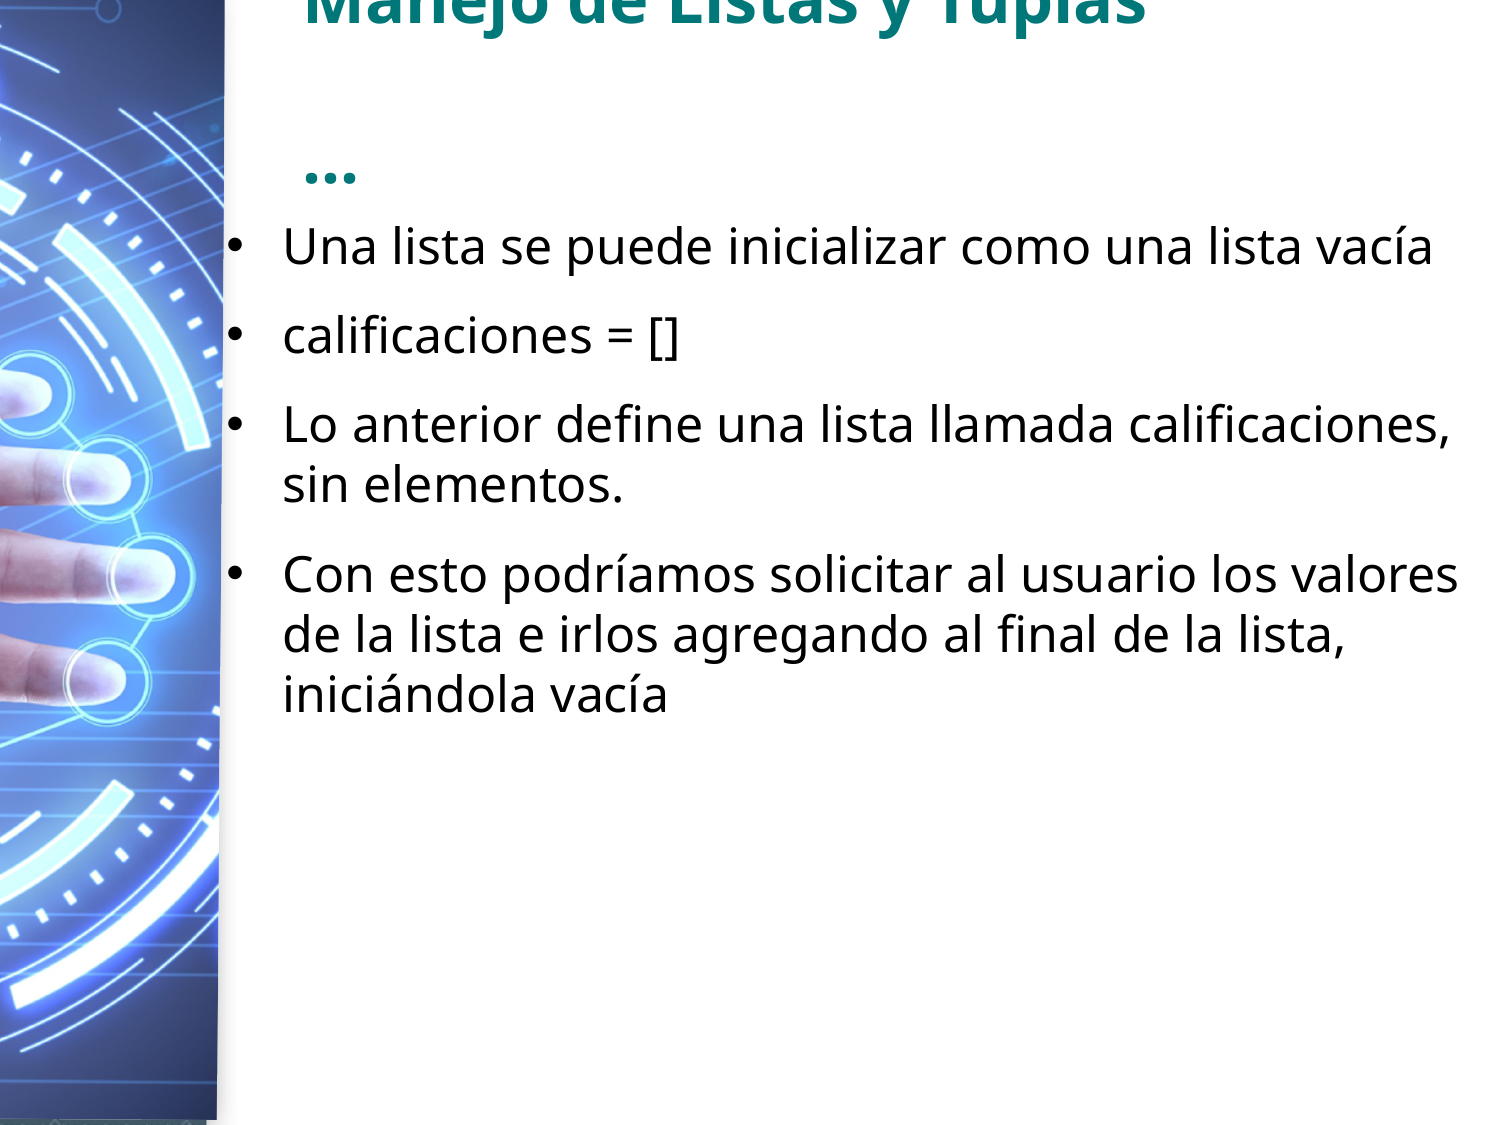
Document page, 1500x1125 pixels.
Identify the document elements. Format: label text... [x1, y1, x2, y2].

list Una lista se puede inicializar como una lista vacía calificaciones = [] Lo anterior define una lista llamada calificaciones, sin elementos. Con esto podríamos solicitar al usuario los valores de la lista e irlos agregando al final de la lista, iniciándola vacía [210, 205, 1500, 920]
title Manejo de Listas y Tuplas … [286, 2, 1438, 152]
picture [0, 0, 1500, 1125]
